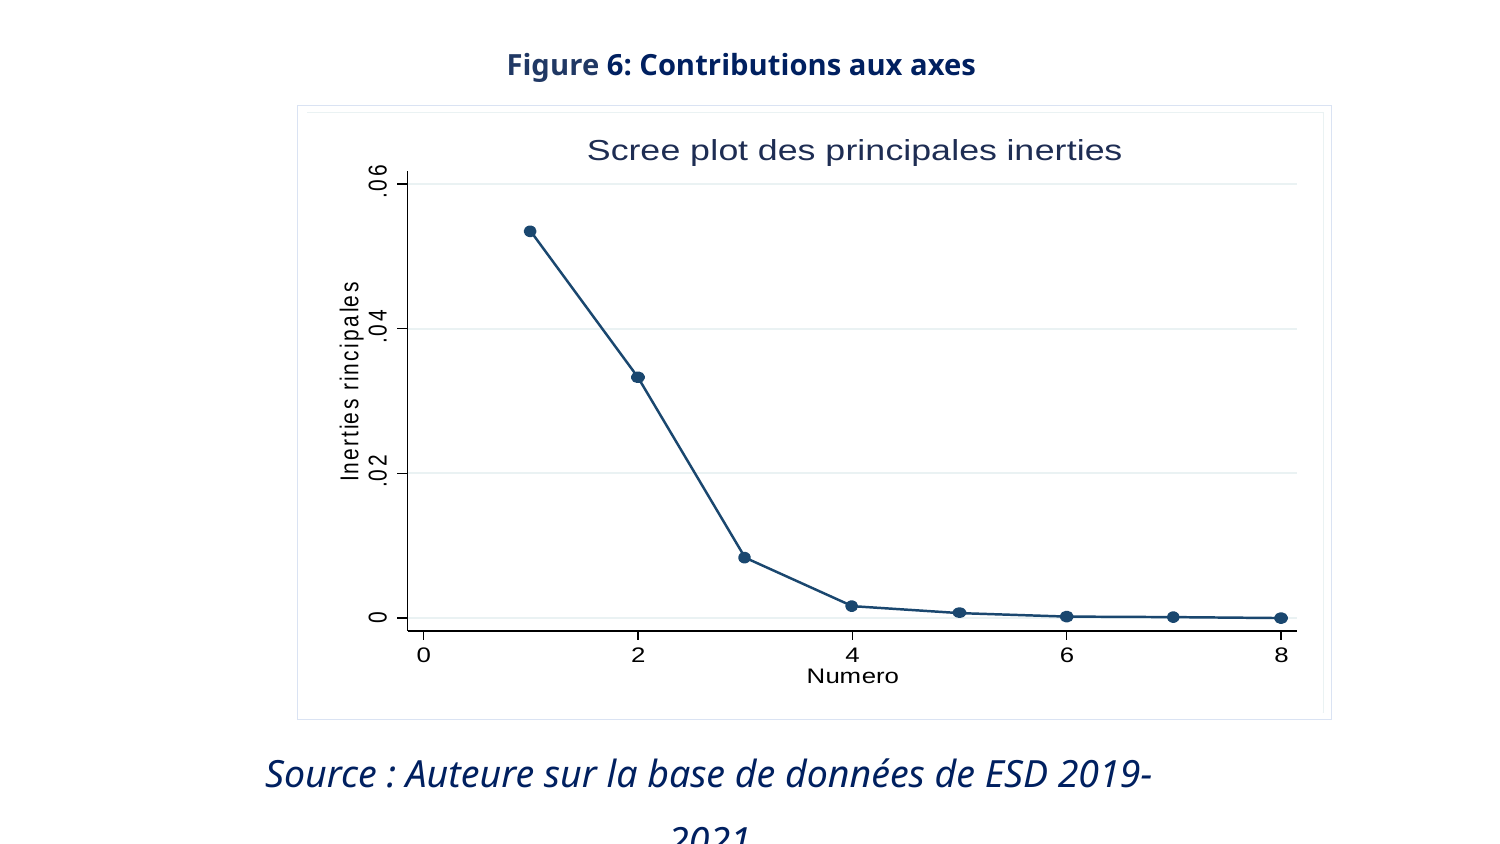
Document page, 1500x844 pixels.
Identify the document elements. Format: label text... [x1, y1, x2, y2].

picture [297, 105, 1332, 720]
text_box Figure 6: Contributions aux axes [93, 0, 1390, 126]
text_box Source : Auteure sur la base de données de ESD 2019-2021 [119, 719, 1187, 844]
